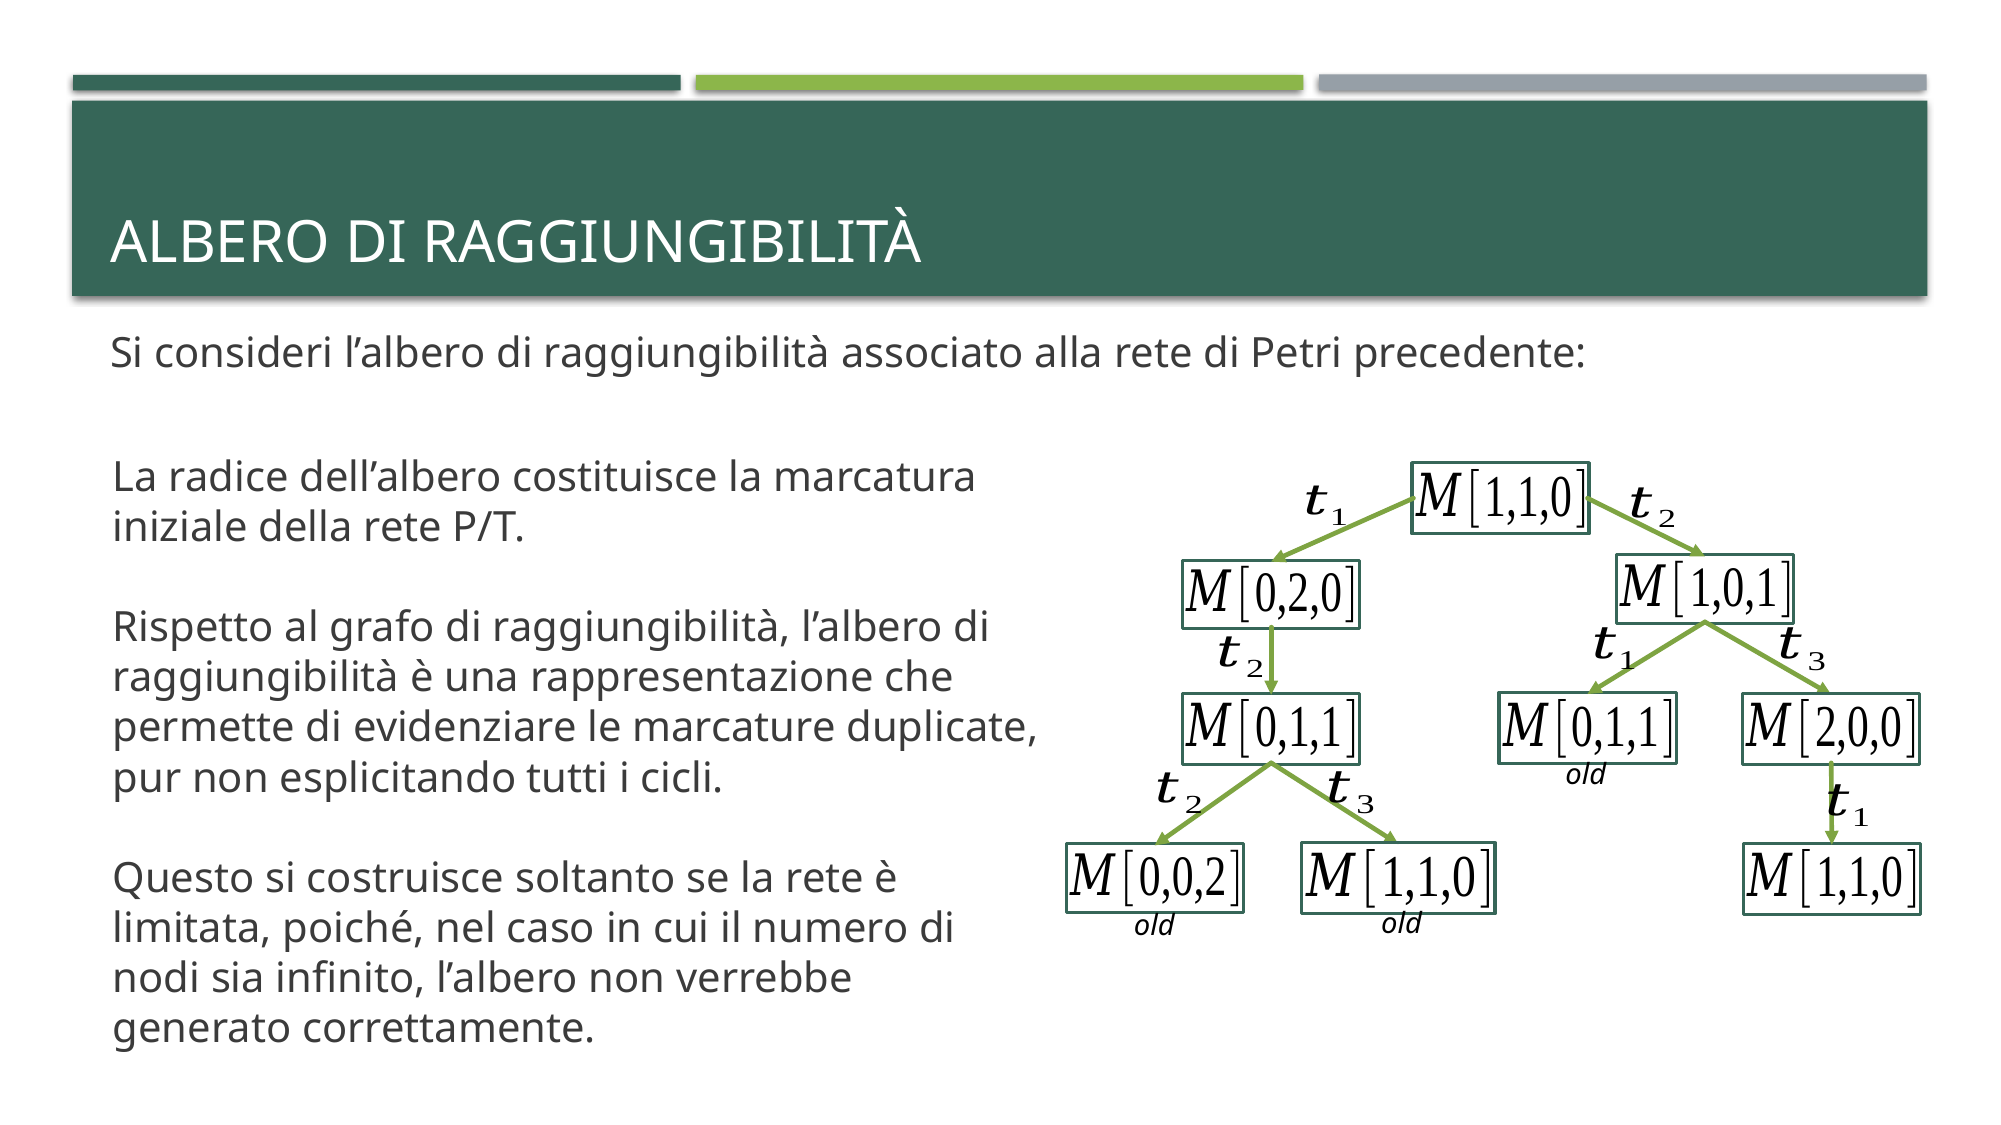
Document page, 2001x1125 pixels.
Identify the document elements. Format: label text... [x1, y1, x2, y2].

text_box Si consideri l’albero di raggiungibilità associato alla rete di Petri precedente: [95, 318, 1919, 384]
text_box La radice dell’albero costituisce la marcatura iniziale della rete P/T. Rispetto al grafo di raggiungibilità, l’albero di raggiungibilità è una rappresentazione che permette di evidenziare le marcature duplicate, pur non esplicitando tutti i cicli. Questo si costruisce soltanto se la rete è limitata, poiché, nel caso in cui il numero di nodi sia infinito, l’albero non verrebbe generato correttamente. [97, 442, 1055, 1058]
title Albero di raggiungibilità [95, 115, 1905, 282]
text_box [1067, 463, 1920, 957]
